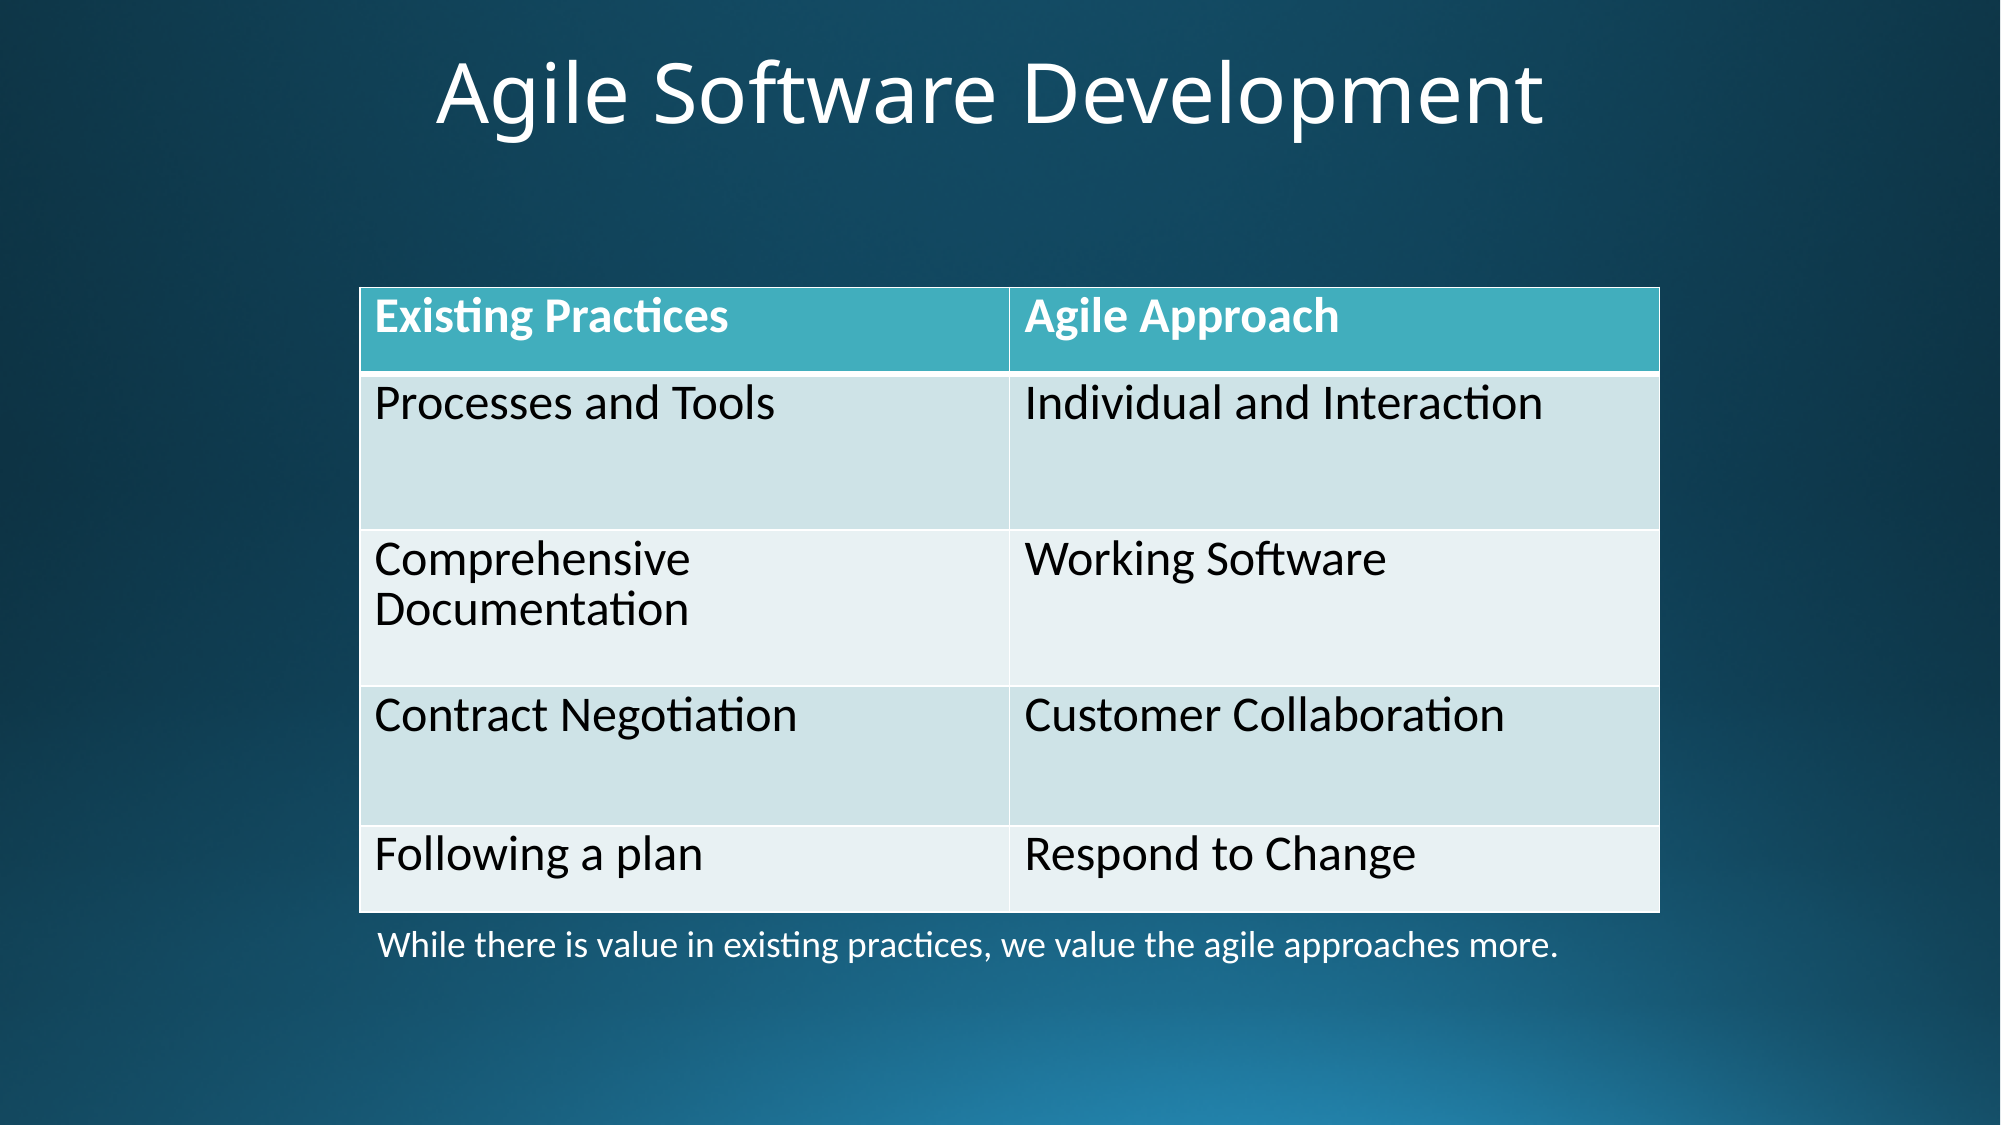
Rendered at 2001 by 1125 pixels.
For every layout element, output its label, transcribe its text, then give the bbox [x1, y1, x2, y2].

table_cell Contract Negotiation [361, 687, 1009, 825]
picture [0, 0, 2001, 1125]
table_cell Following a plan [361, 827, 1009, 911]
table_cell Individual and Interaction [1010, 377, 1659, 529]
table_cell Working Software [1010, 531, 1659, 685]
table_cell Processes and Tools [361, 377, 1009, 529]
table_header Agile Approach [1010, 288, 1659, 371]
table_cell Respond to Change [1010, 827, 1659, 911]
table_header Existing Practices [361, 288, 1009, 371]
table_cell Customer Collaboration [1010, 687, 1659, 825]
title Agile Software Development [421, 43, 1574, 150]
table_cell Comprehensive Documentation [361, 531, 1009, 685]
text_box While there is value in existing practices, we value the agile approaches more. [362, 912, 1688, 973]
